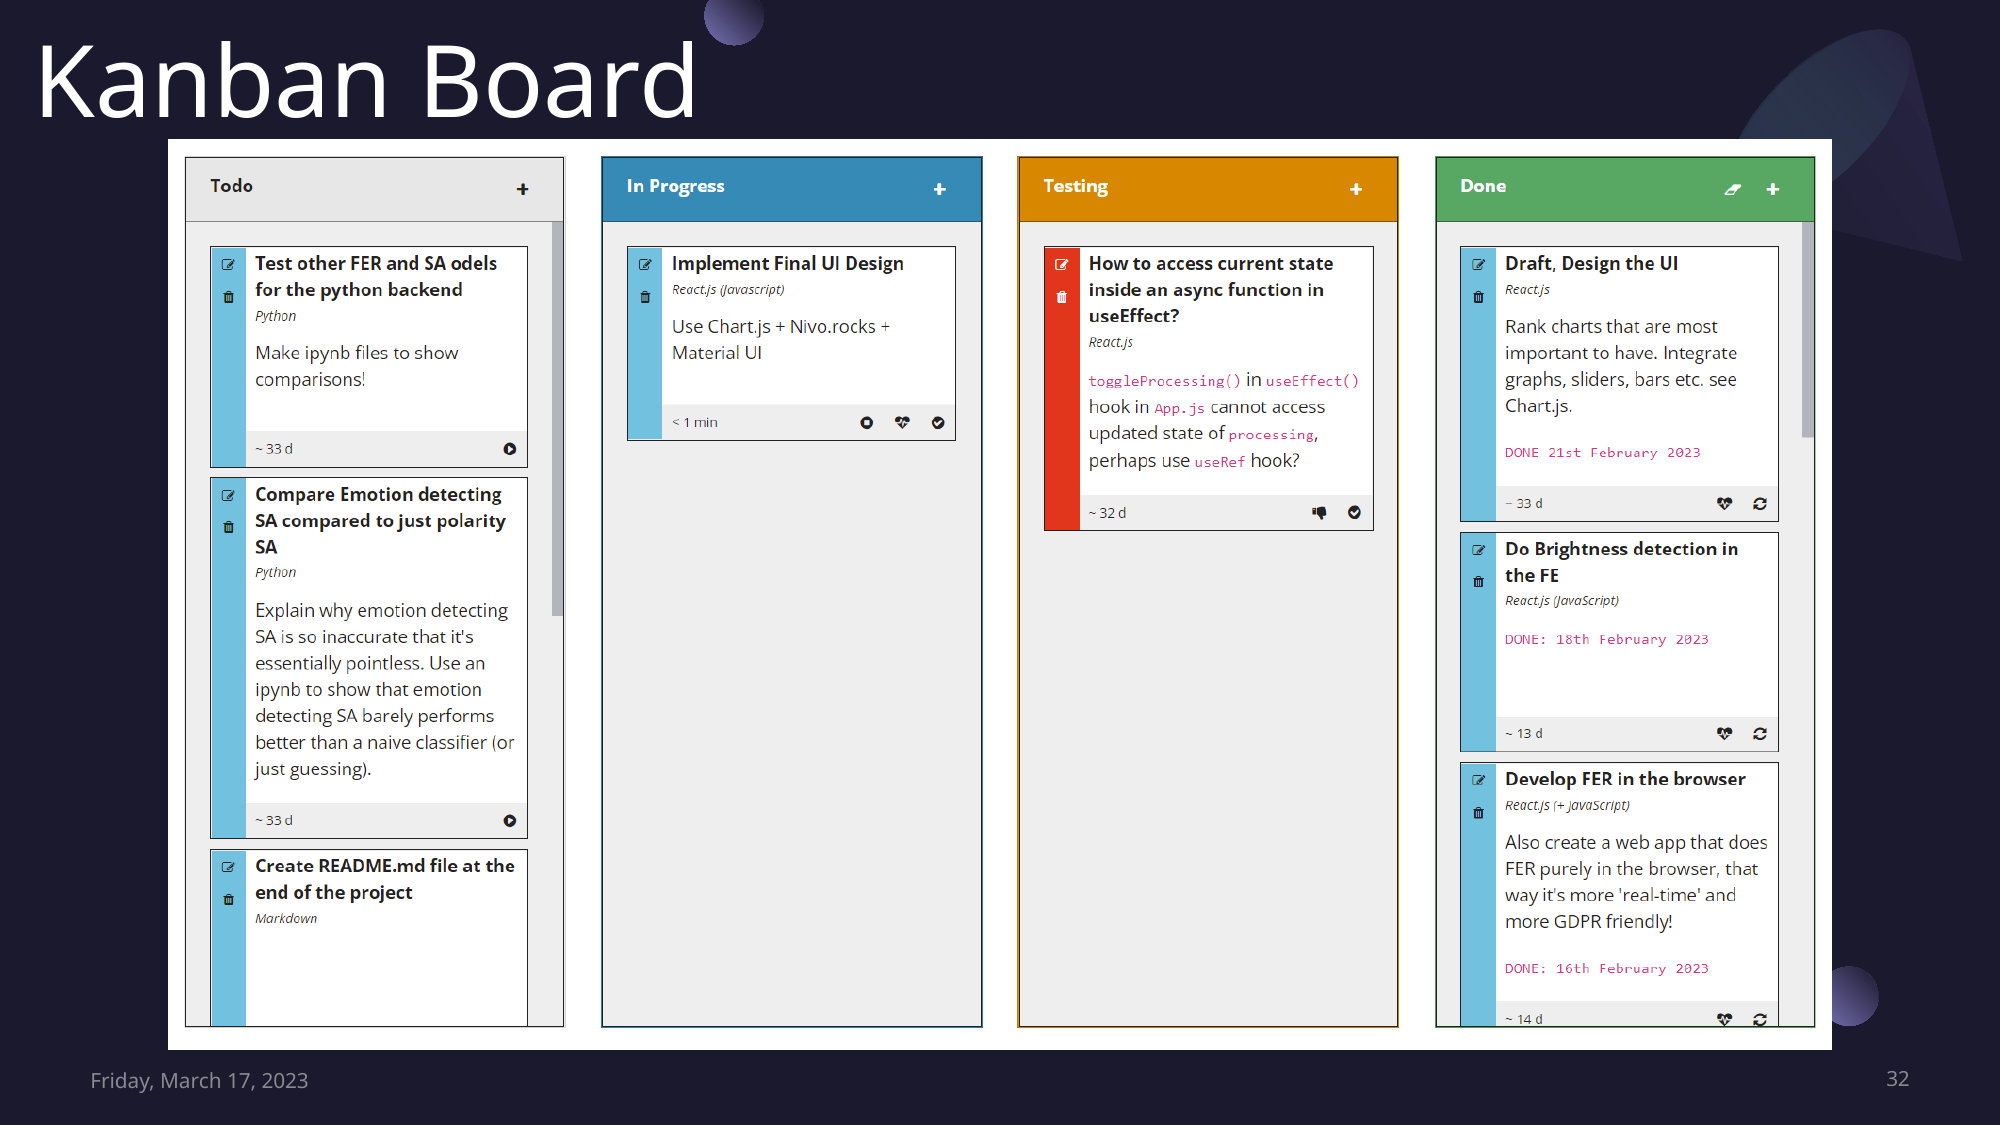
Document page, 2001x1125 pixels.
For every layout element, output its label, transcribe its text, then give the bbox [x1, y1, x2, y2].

title Kanban Board [33, 31, 1855, 250]
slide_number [90, 1067, 522, 1093]
picture [168, 139, 1832, 1050]
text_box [1701, 45, 1990, 299]
slide_number 32 [1632, 1067, 1910, 1093]
text_box [703, 0, 765, 47]
